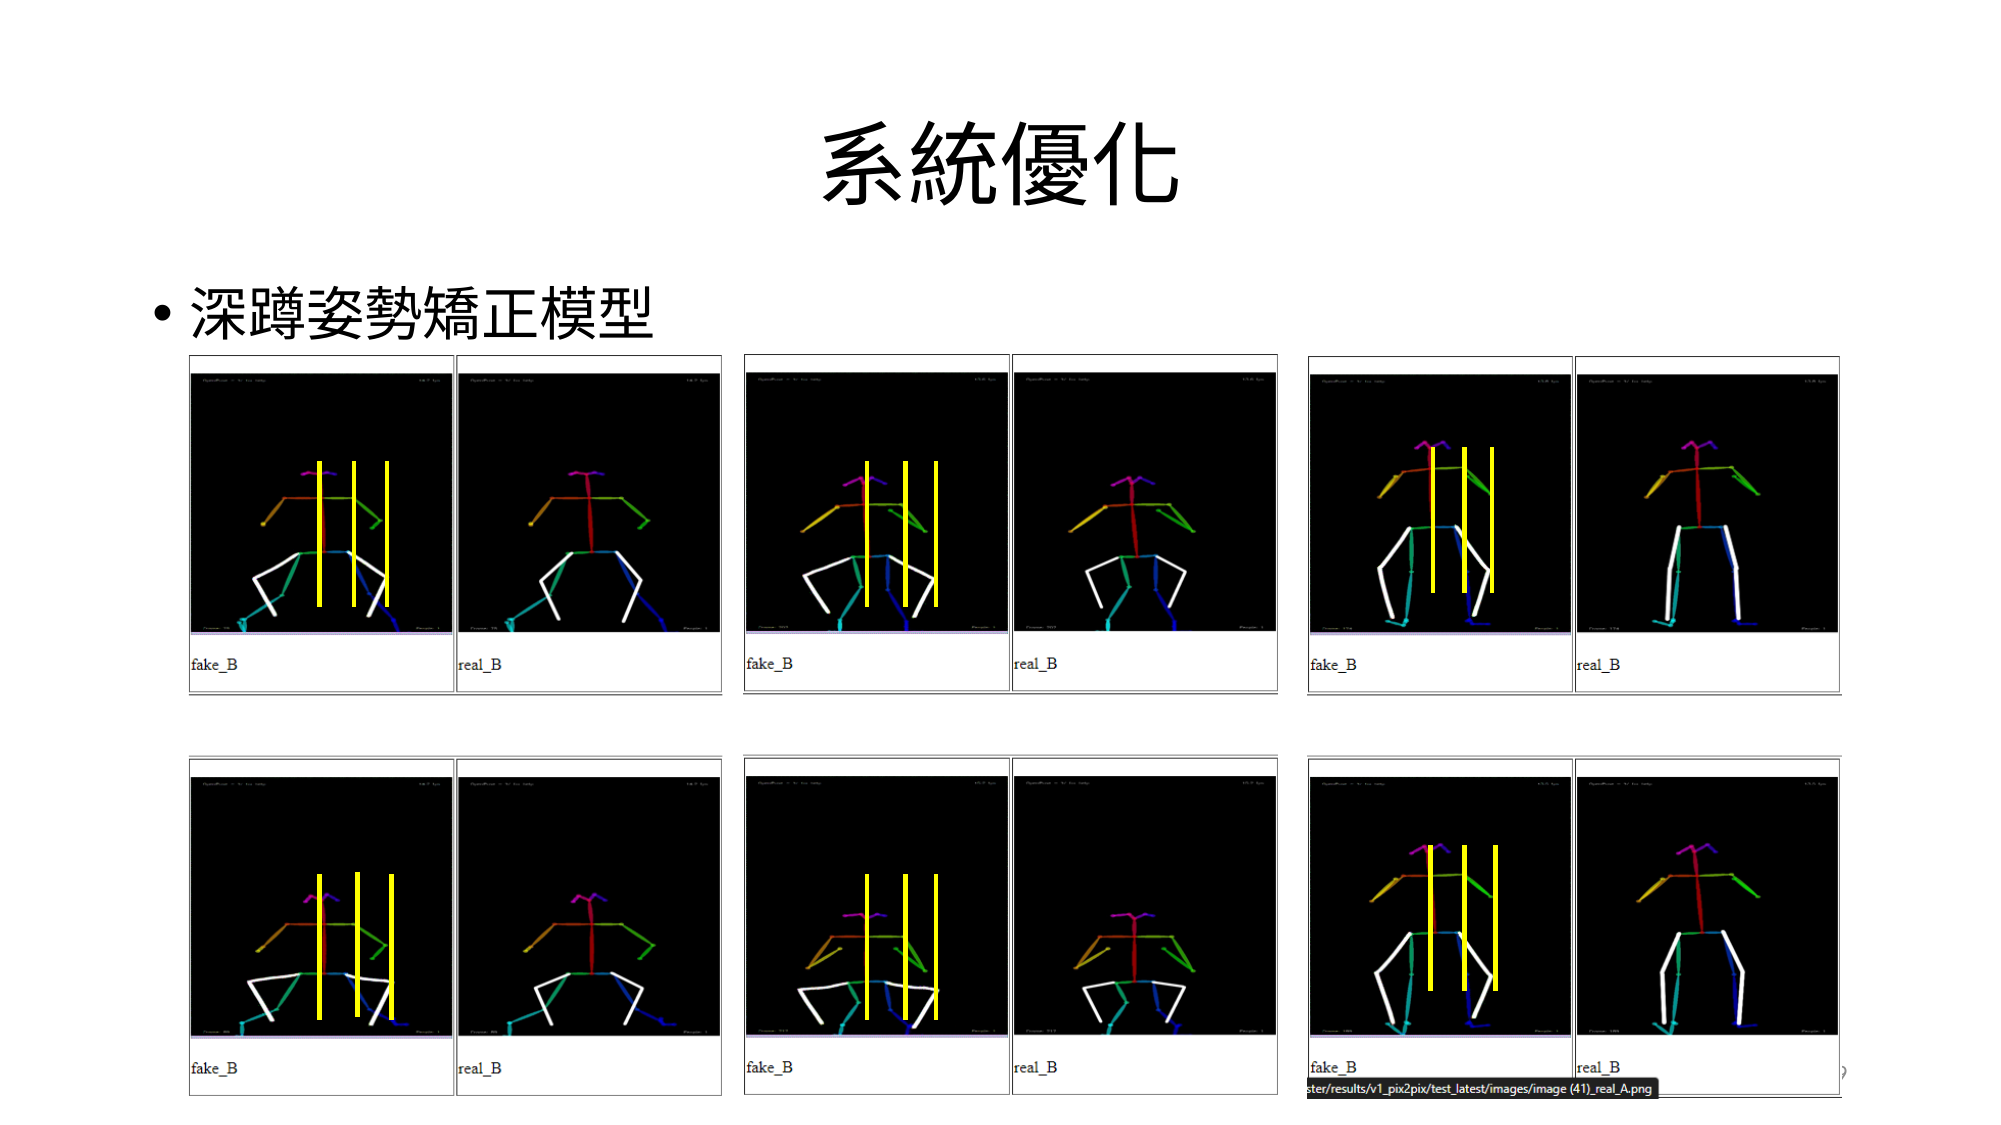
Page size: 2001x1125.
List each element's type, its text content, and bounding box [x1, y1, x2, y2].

slide_number 9 [1412, 1042, 1863, 1103]
picture [1307, 354, 1842, 1099]
list 深蹲姿勢矯正模型 [137, 278, 1863, 992]
title 系統優化 [137, 59, 1863, 278]
picture [188, 354, 723, 1097]
picture [743, 354, 1278, 1097]
